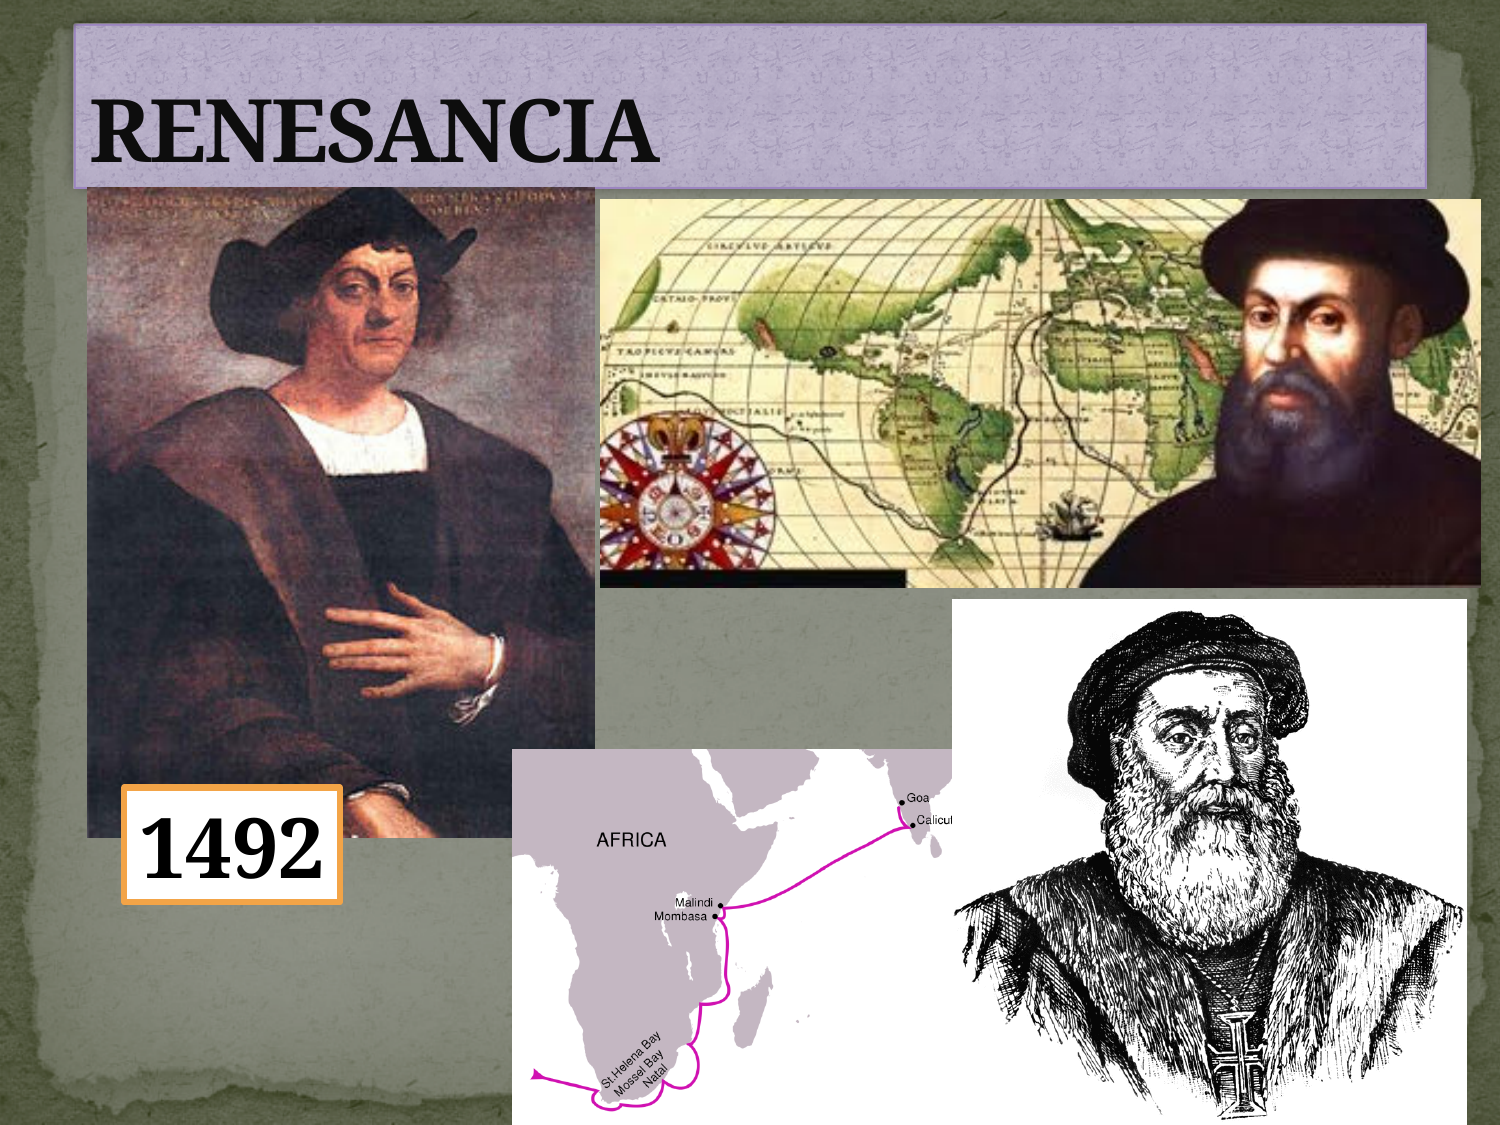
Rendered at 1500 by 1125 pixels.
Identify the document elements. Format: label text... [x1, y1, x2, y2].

text_box 1492 [121, 846, 343, 905]
picture [600, 199, 1481, 588]
picture [87, 187, 1467, 1125]
text_box RENESANCIA [74, 24, 1426, 189]
